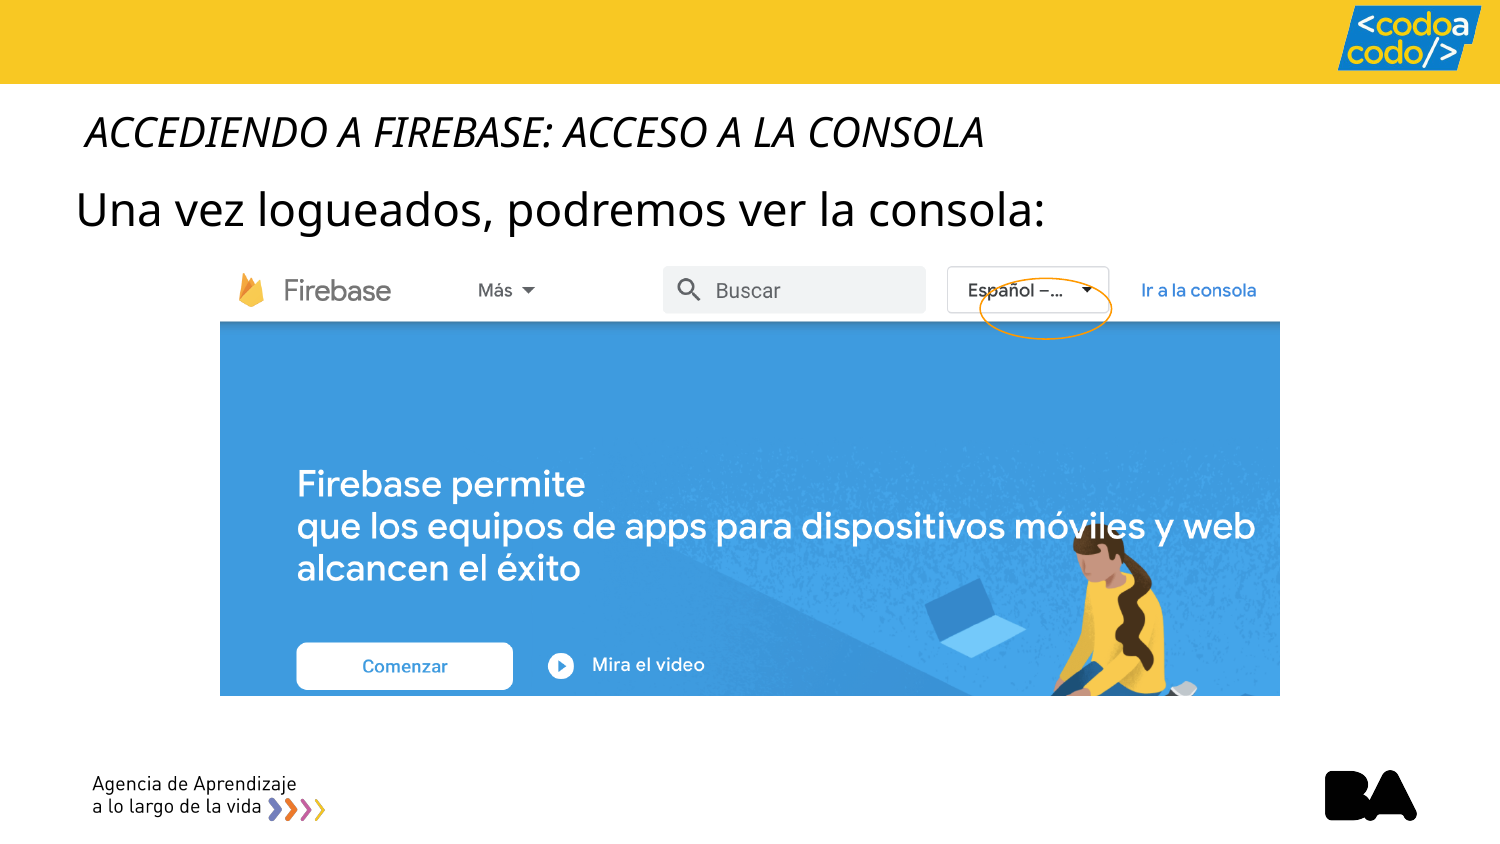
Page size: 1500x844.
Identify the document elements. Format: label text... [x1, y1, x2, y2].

picture [220, 262, 1280, 696]
picture [1325, 770, 1417, 821]
text_box Una vez logueados, podremos ver la consola: [60, 157, 1366, 361]
picture [1337, 5, 1482, 71]
text_box ACCEDIENDO A FIREBASE: ACCESO A LA CONSOLA [70, 83, 1329, 157]
picture [70, 756, 344, 835]
